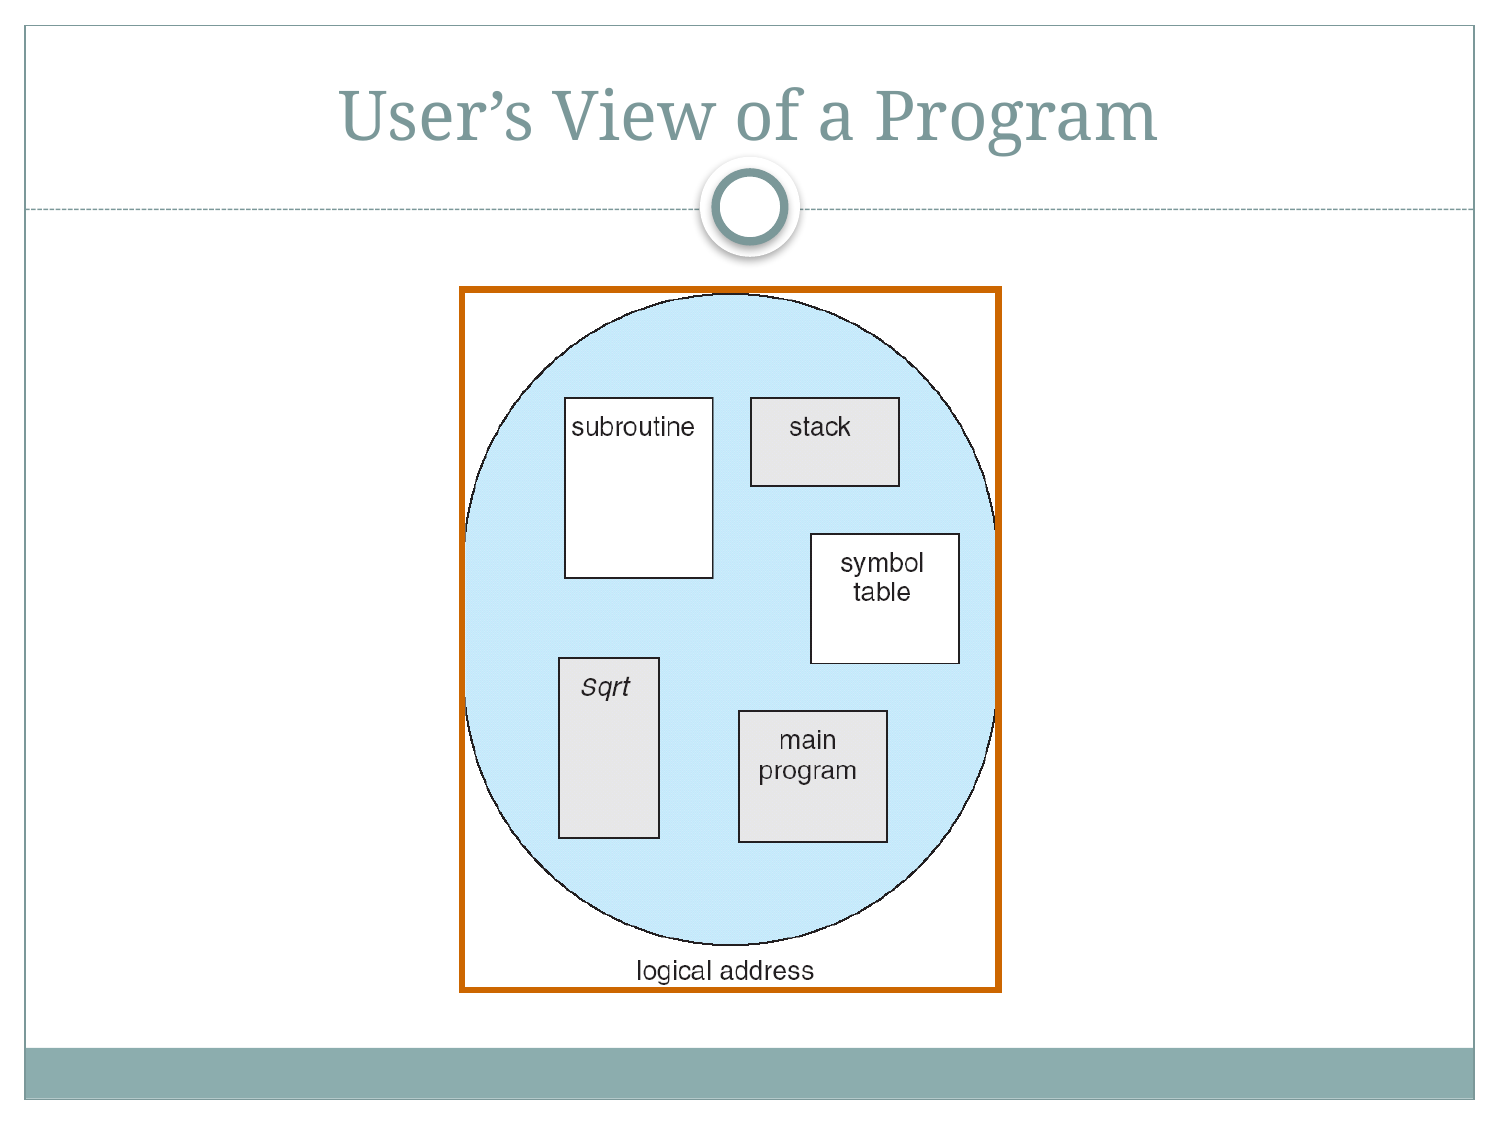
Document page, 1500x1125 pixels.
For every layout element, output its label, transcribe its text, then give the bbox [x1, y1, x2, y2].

title User’s View of a Program [49, 37, 1450, 163]
picture [465, 292, 996, 987]
